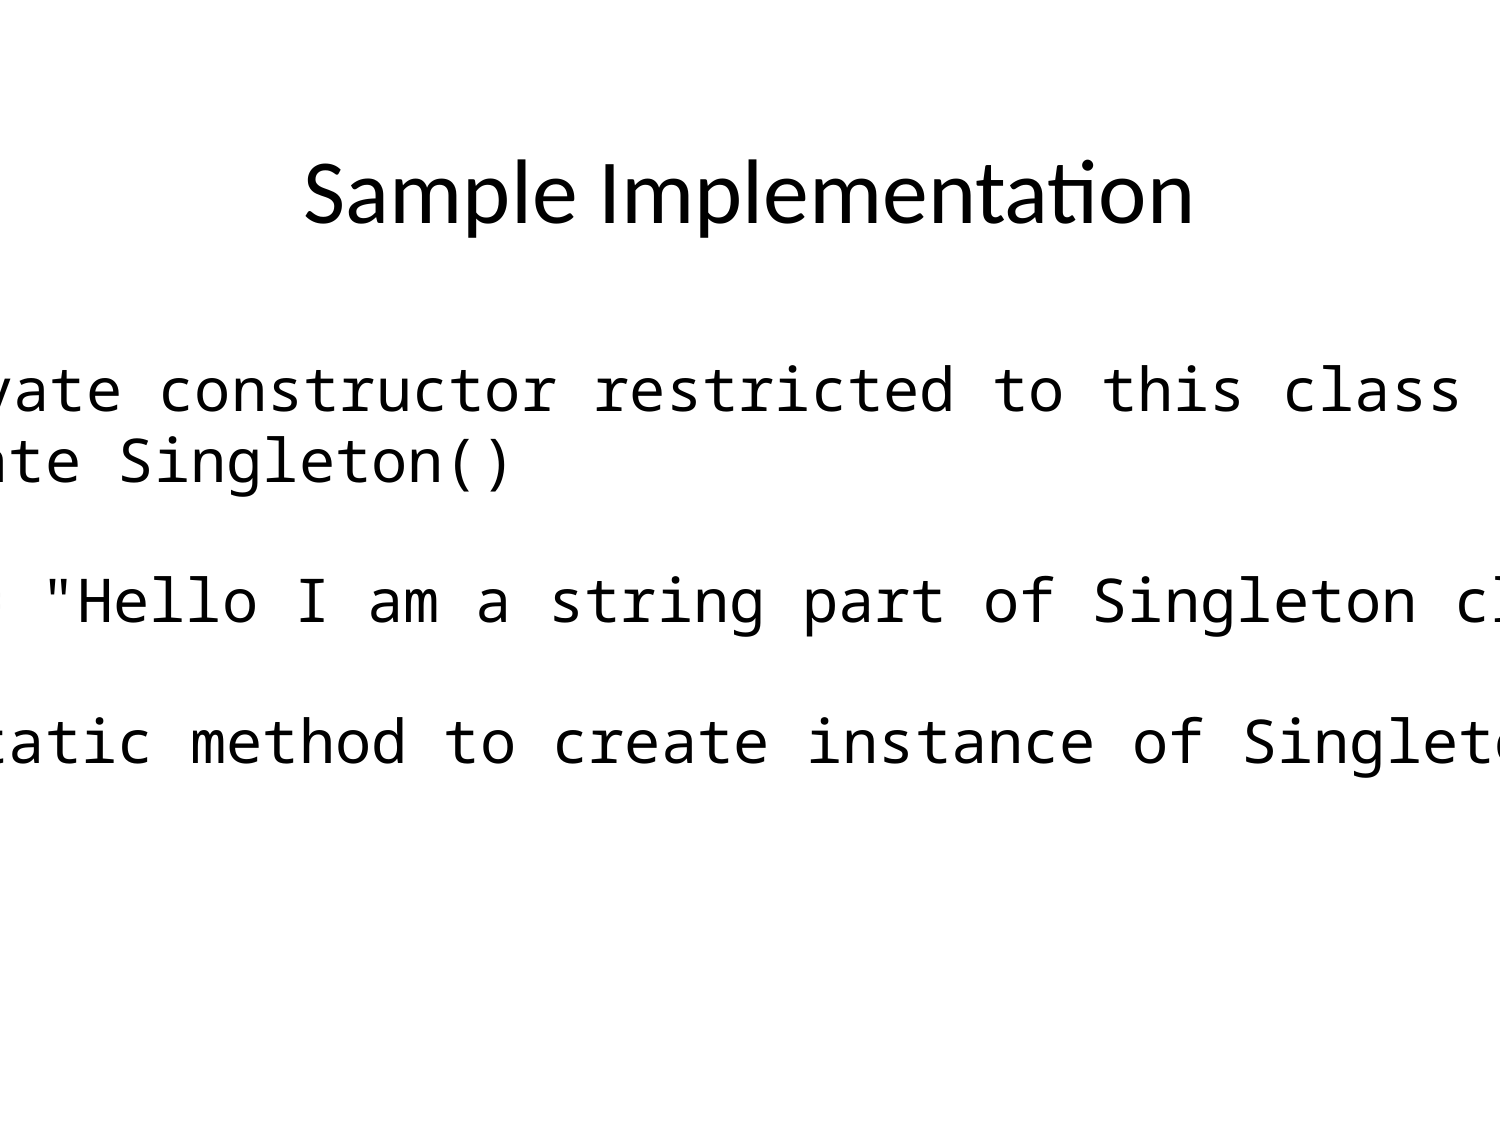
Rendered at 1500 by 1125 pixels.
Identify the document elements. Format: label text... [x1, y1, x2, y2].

text_box // private constructor restricted to this class itself private Singleton() { s = "Hello I am a string part of Singleton class"; } // static method to create instance of Singleton class } e; }; [0, 355, 1500, 1057]
title Sample Implementation [110, 93, 1391, 281]
